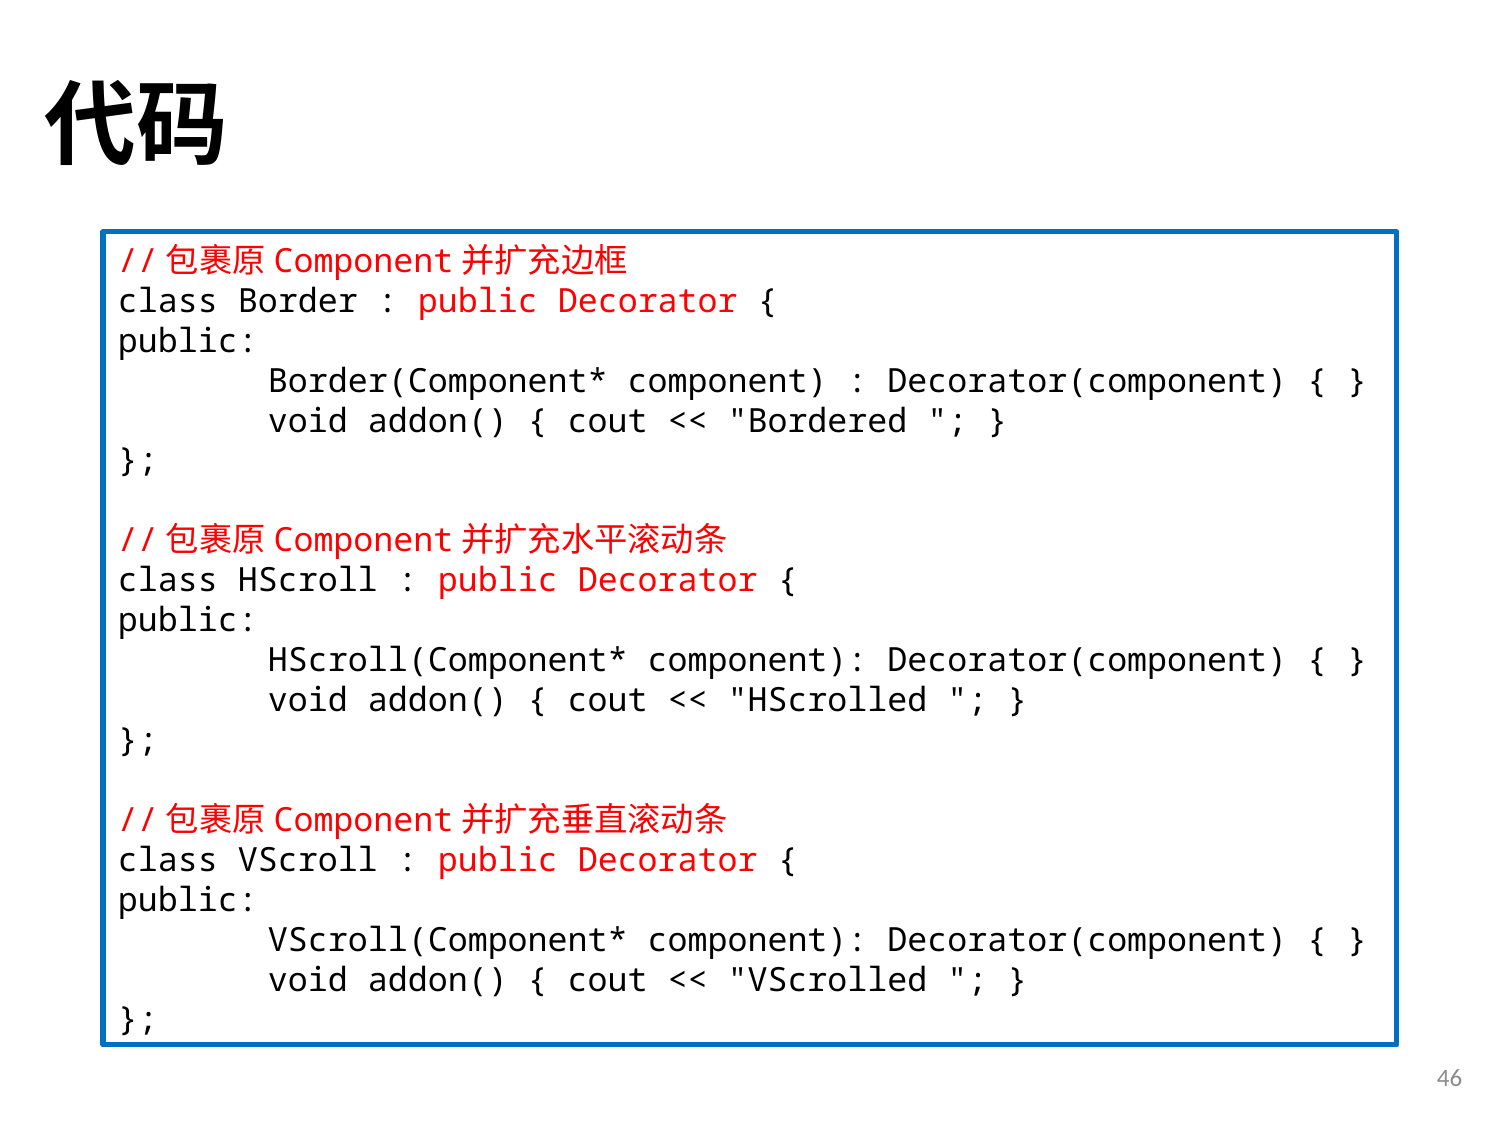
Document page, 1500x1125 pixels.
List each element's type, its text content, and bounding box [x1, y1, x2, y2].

title 代码 [29, 19, 1324, 237]
text_box //包裹原Component并扩充边框 class Border : public Decorator { public: Border(Component* component) : Decorator(component) { } void addon() { cout << "Bordered "; } }; //包裹原Component并扩充水平滚动条 class HScroll : public Decorator { public: HScroll(Component* component): Decorator(component) { } void addon() { cout << "HScrolled "; } }; //包裹原Component并扩充垂直滚动条 class VScroll : public Decorator { public: VScroll(Component* component): Decorator(component) { } void addon() { cout << "VScrolled "; } }; [103, 231, 1397, 1045]
slide_number 46 [1139, 1046, 1478, 1107]
